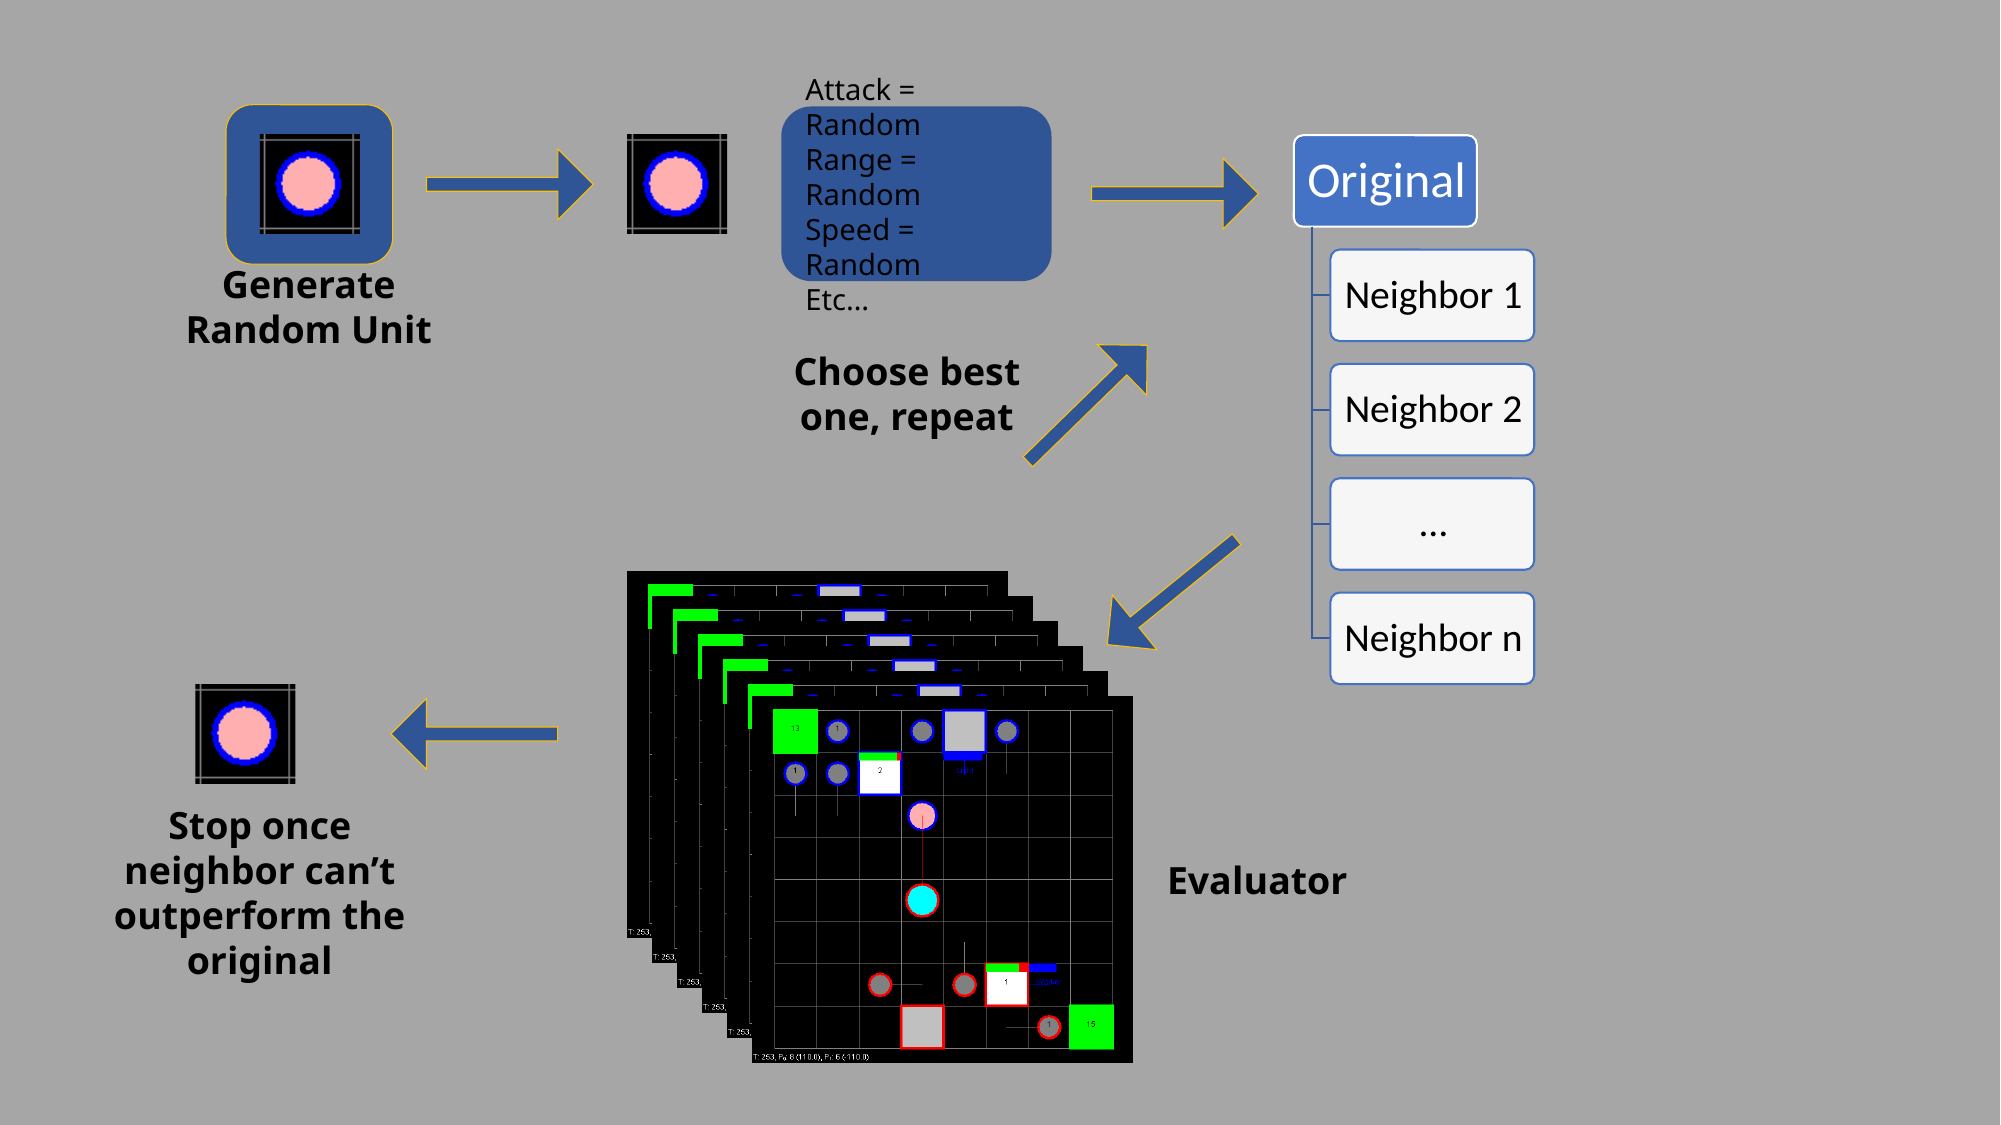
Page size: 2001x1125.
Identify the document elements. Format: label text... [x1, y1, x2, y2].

text_box Attack = Random Range = Random Speed = Random Etc… [781, 106, 1052, 282]
text_box [425, 147, 594, 221]
text_box [225, 104, 394, 253]
text_box Evaluator [1133, 849, 1430, 910]
picture [627, 571, 1133, 1064]
picture [259, 134, 360, 234]
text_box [999, 134, 1829, 685]
text_box Generate Random Unit [136, 253, 482, 359]
text_box [390, 697, 559, 771]
text_box Choose best one, repeat [734, 340, 999, 446]
picture [195, 684, 296, 784]
text_box Stop once neighbor can’t outperform the original [87, 794, 433, 990]
picture [627, 134, 728, 234]
